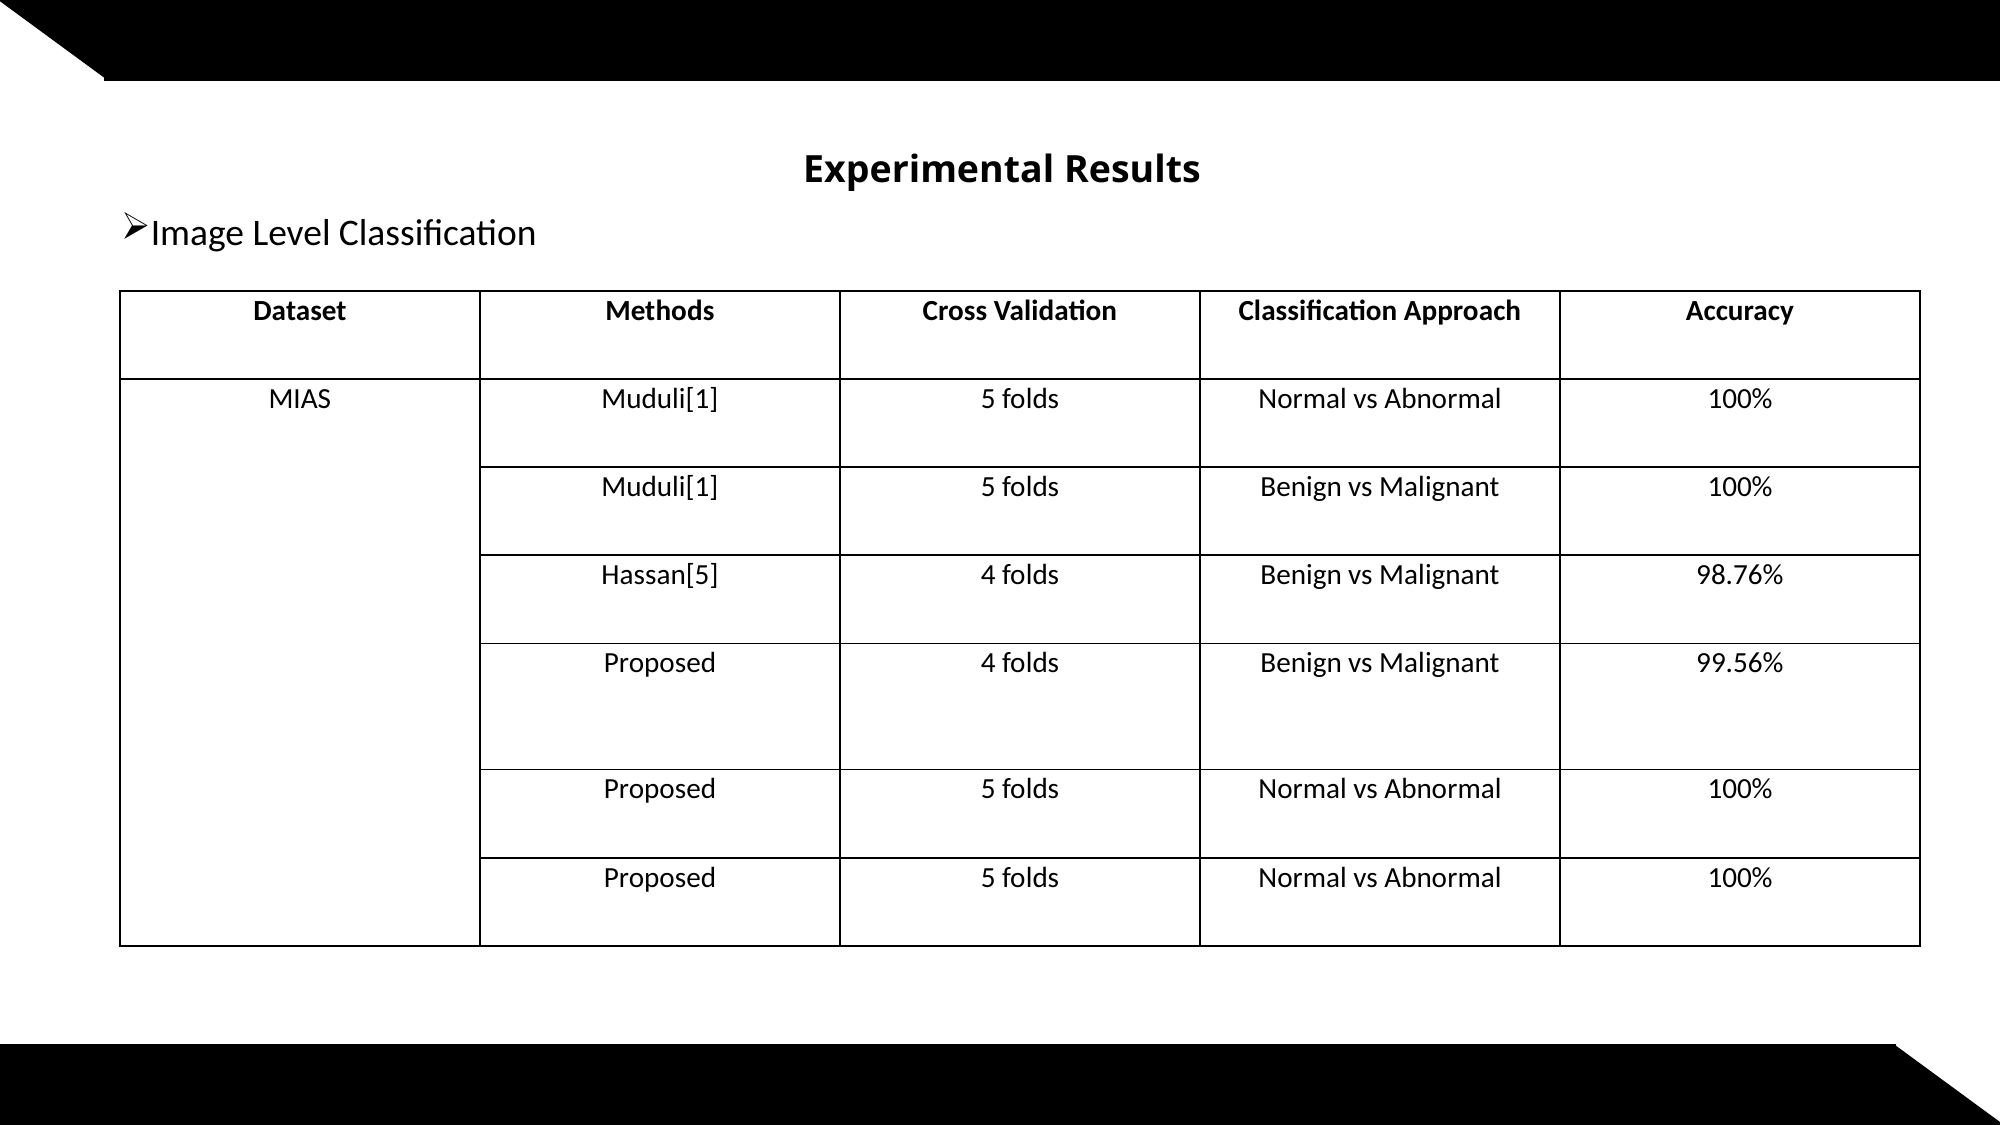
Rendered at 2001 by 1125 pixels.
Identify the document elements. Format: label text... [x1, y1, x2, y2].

table_cell Proposed [481, 644, 839, 769]
table_cell 5 folds [841, 380, 1199, 466]
table_cell 4 folds [841, 556, 1199, 643]
table_header Dataset [121, 292, 479, 378]
table_cell Benign vs Malignant [1201, 468, 1559, 554]
table_cell Normal vs Abnormal [1201, 380, 1559, 466]
table_cell Proposed [481, 770, 839, 857]
table_header Classification Approach [1201, 292, 1559, 378]
text_box [0, 1044, 1896, 1125]
title Experimental Results [139, 89, 1865, 200]
table_cell Normal vs Abnormal [1201, 859, 1559, 945]
table_cell Normal vs Abnormal [1201, 770, 1559, 857]
table_header Methods [481, 292, 839, 378]
table_cell 5 folds [841, 859, 1199, 945]
table_cell 5 folds [841, 770, 1199, 857]
table_cell 100% [1561, 770, 1919, 857]
table_cell Hassan[5] [481, 556, 839, 643]
table_cell 100% [1561, 380, 1919, 466]
table_cell Muduli[1] [481, 468, 839, 554]
text_box [104, 0, 2000, 81]
table_cell 99.56% [1561, 644, 1919, 769]
table_cell 100% [1561, 859, 1919, 945]
table_header Accuracy [1561, 292, 1919, 378]
table_cell 98.76% [1561, 556, 1919, 643]
table_cell Benign vs Malignant [1201, 644, 1559, 769]
text_box Image Level Classification [106, 200, 1874, 306]
table_cell Benign vs Malignant [1201, 556, 1559, 643]
table_cell Proposed [481, 859, 839, 945]
table_cell 4 folds [841, 644, 1199, 769]
text_box [1895, 1045, 2000, 1125]
table_cell 5 folds [841, 468, 1199, 554]
text_box [0, 0, 104, 78]
table_cell Muduli[1] [481, 380, 839, 466]
table_cell MIAS 100% [121, 380, 479, 945]
table_cell 100% [1561, 468, 1919, 554]
table_header Cross Validation [841, 292, 1199, 378]
